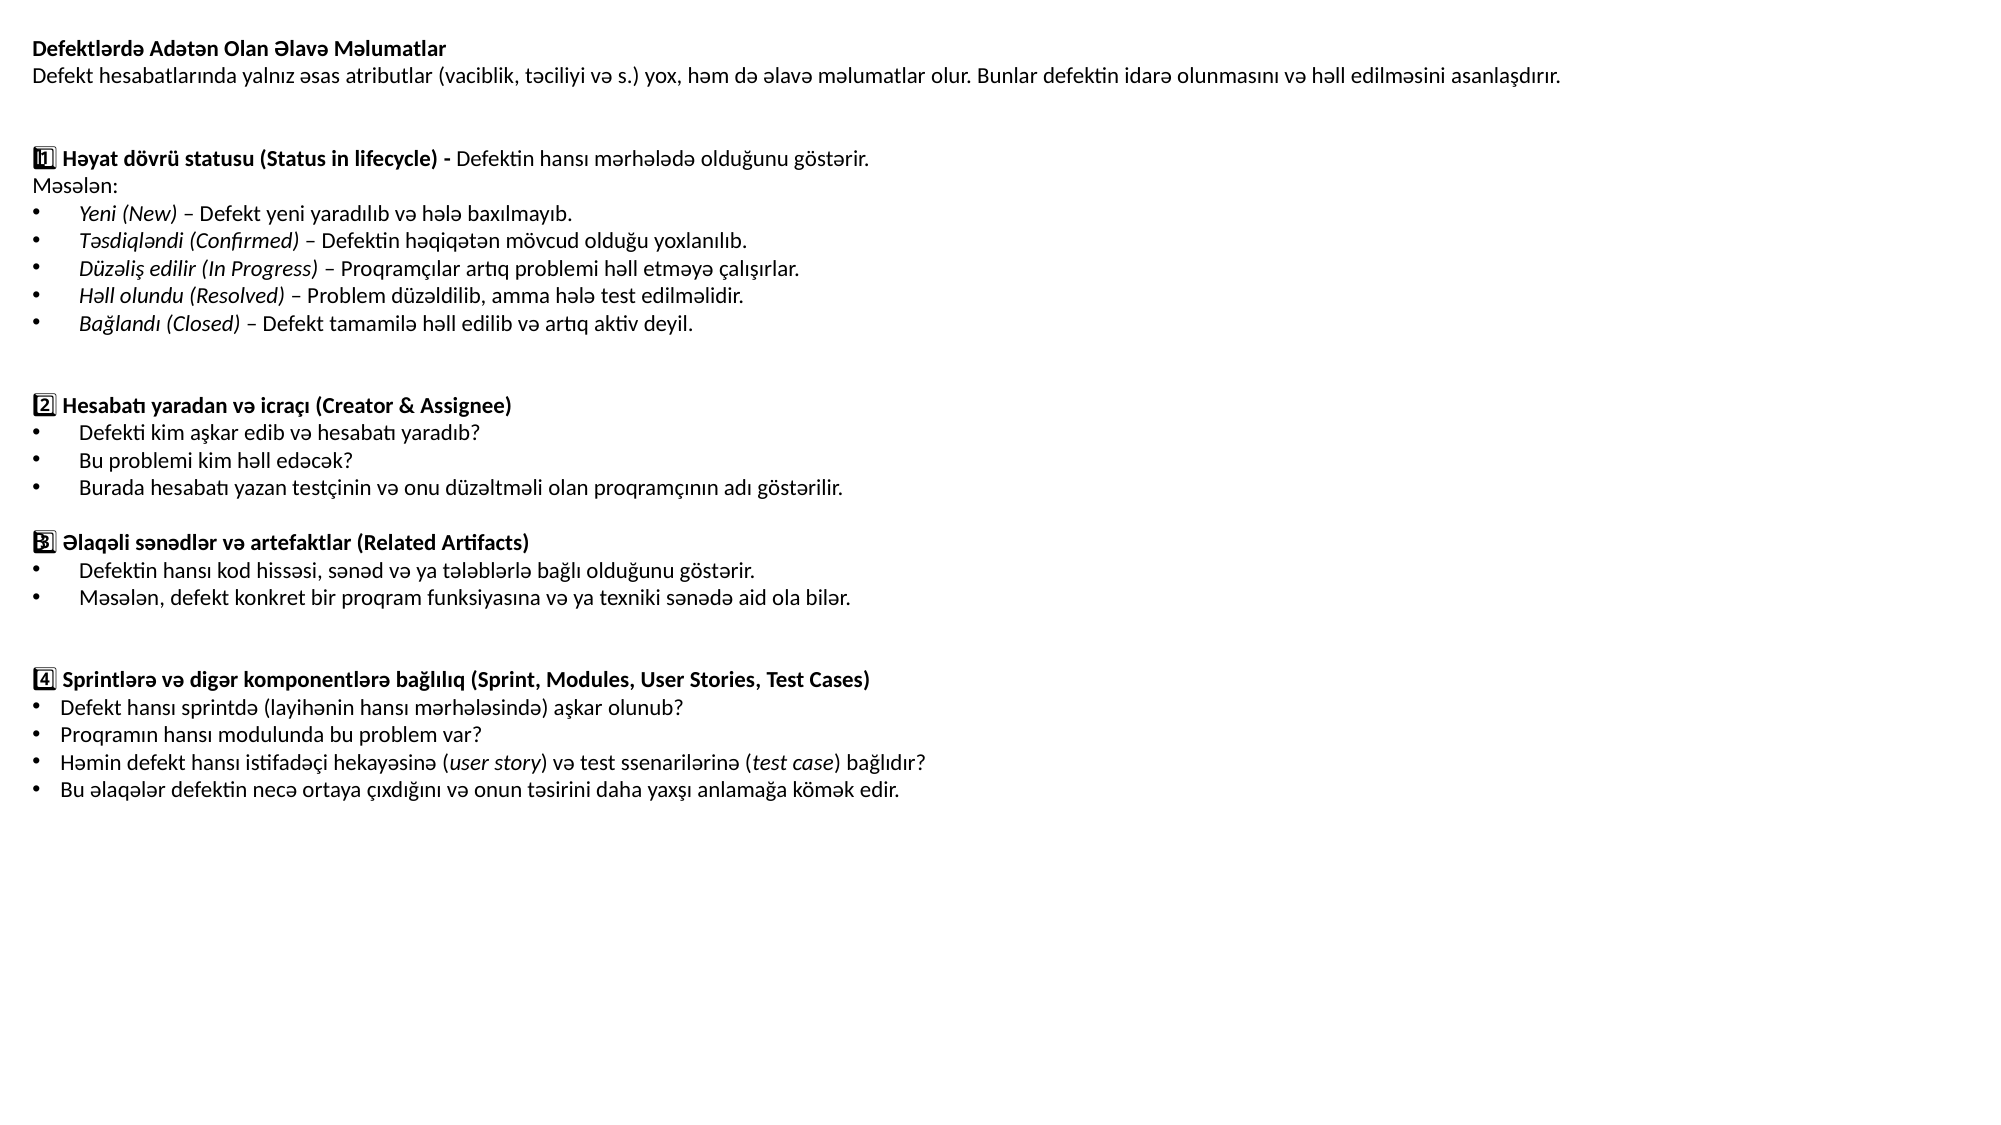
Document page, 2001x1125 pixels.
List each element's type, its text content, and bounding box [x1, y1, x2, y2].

text_box Defektlərdə Adətən Olan Əlavə Məlumatlar Defekt hesabatlarında yalnız əsas atributlar (vaciblik, təciliyi və s.) yox, həm də əlavə məlumatlar olur. Bunlar defektin idarə olunmasını və həll edilməsini asanlaşdırır. 1️⃣ Həyat dövrü statusu (Status in lifecycle) - Defektin hansı mərhələdə olduğunu göstərir. Məsələn: Yeni (New) – Defekt yeni yaradılıb və hələ baxılmayıb. Təsdiqləndi (Confirmed) – Defektin həqiqətən mövcud olduğu yoxlanılıb. Düzəliş edilir (In Progress) – Proqramçılar artıq problemi həll etməyə çalışırlar. Həll olundu (Resolved) – Problem düzəldilib, amma hələ test edilməlidir. Bağlandı (Closed) – Defekt tamamilə həll edilib və artıq aktiv deyil. 2️⃣ Hesabatı yaradan və icraçı (Creator & Assignee) Defekti kim aşkar edib və hesabatı yaradıb? Bu problemi kim həll edəcək? Burada hesabatı yazan testçinin və onu düzəltməli olan proqramçının adı göstərilir. 3️⃣ Əlaqəli sənədlər və artefaktlar (Related Artifacts) Defektin hansı kod hissəsi, sənəd və ya tələblərlə bağlı olduğunu göstərir. Məsələn, defekt konkret bir proqram funksiyasına və ya texniki sənədə aid ola bilər. 4️⃣ Sprintlərə və digər komponentlərə bağlılıq (Sprint, Modules, User Stories, Test Cases) Defekt hansı sprintdə (layihənin hansı mərhələsində) aşkar olunub? Proqramın hansı modulunda bu problem var? Həmin defekt hansı istifadəçi hekayəsinə (user story) və test ssenarilərinə (test case) bağlıdır? Bu əlaqələr defektin necə ortaya çıxdığını və onun təsirini daha yaxşı anlamağa kömək edir. [17, 26, 1984, 838]
